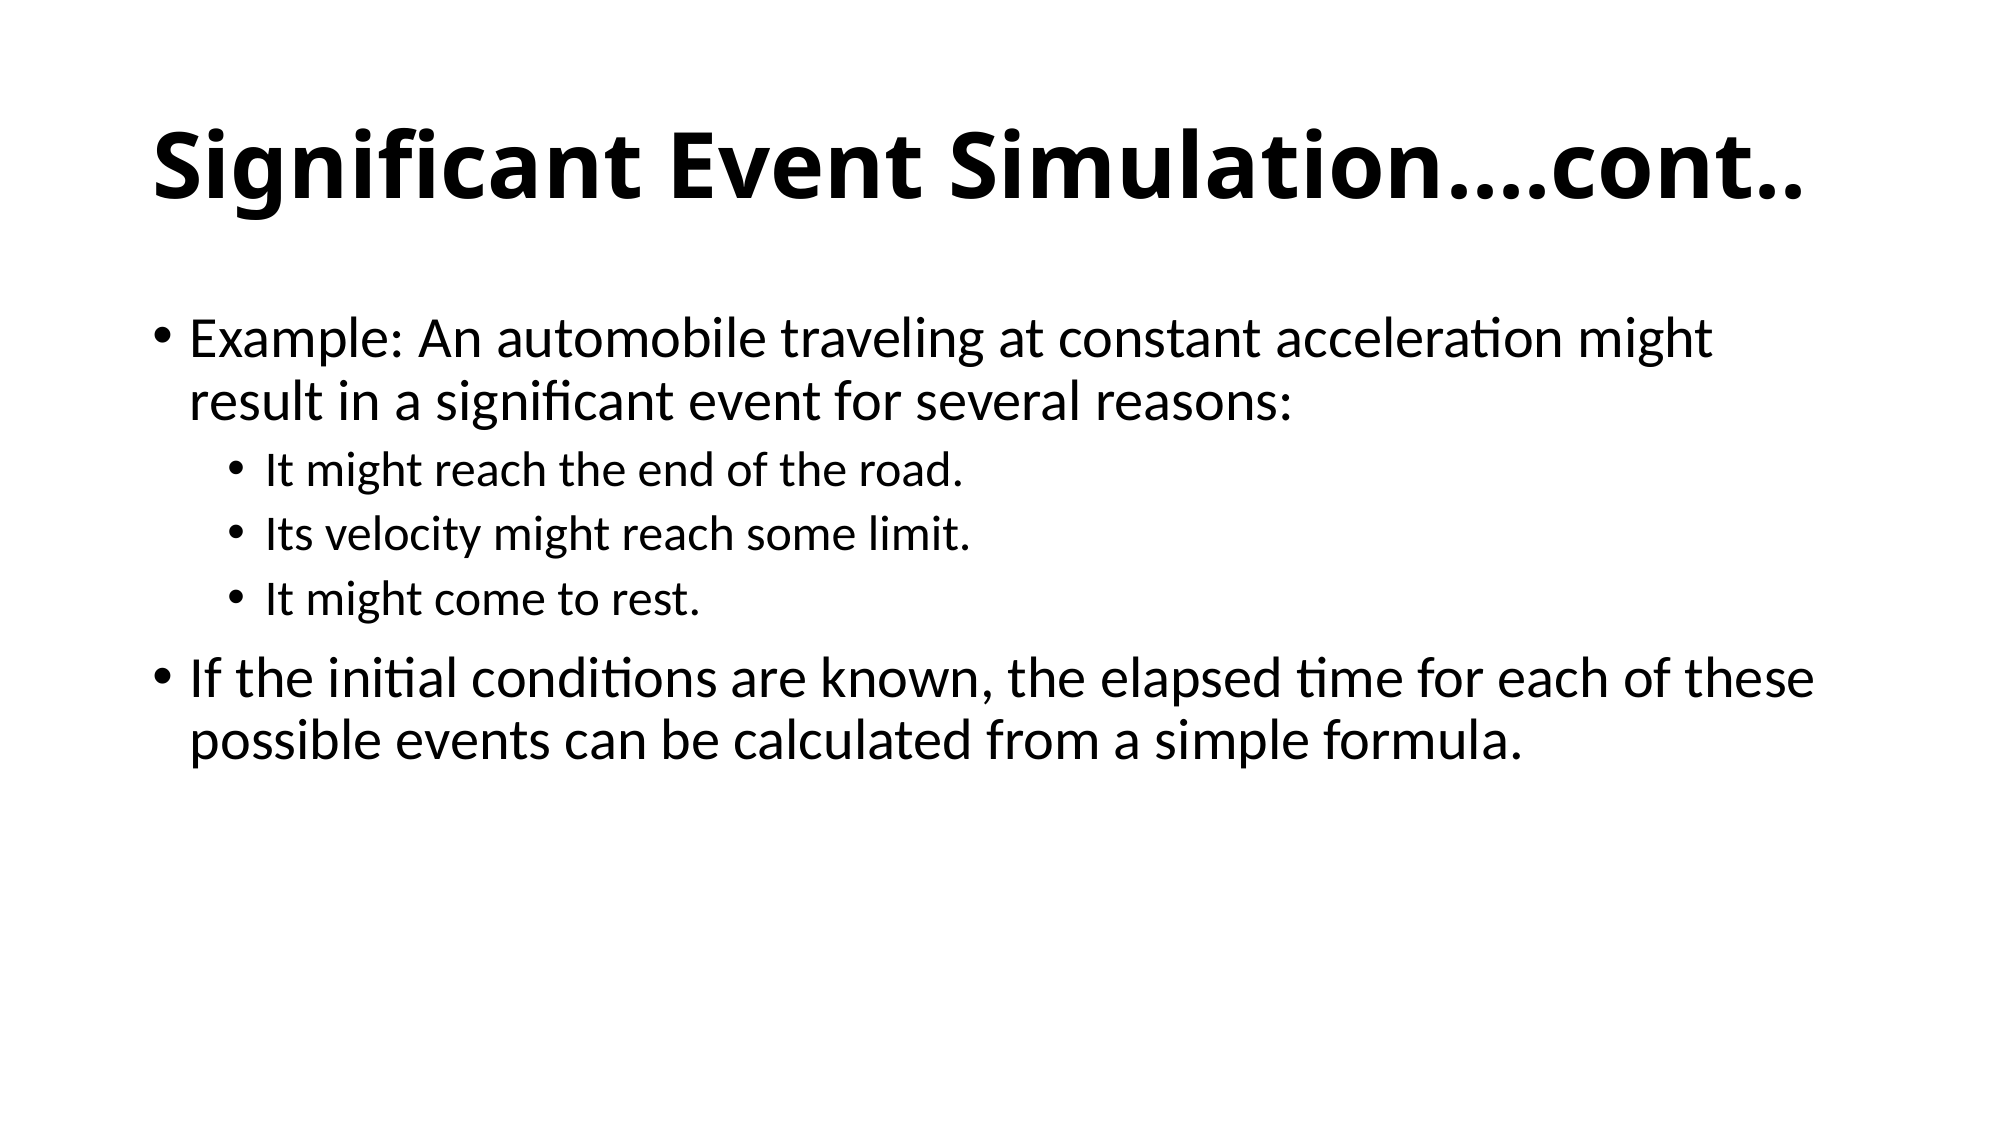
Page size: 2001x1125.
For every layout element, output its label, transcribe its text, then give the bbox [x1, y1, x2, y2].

title Significant Event Simulation....cont.. [137, 59, 1863, 278]
list Example: An automobile traveling at constant acceleration might result in a significant event for several reasons: It might reach the end of the road. Its velocity might reach some limit. It might come to rest. If the initial conditions are known, the elapsed time for each of these possible events can be calculated from a simple formula. [137, 299, 1863, 1014]
